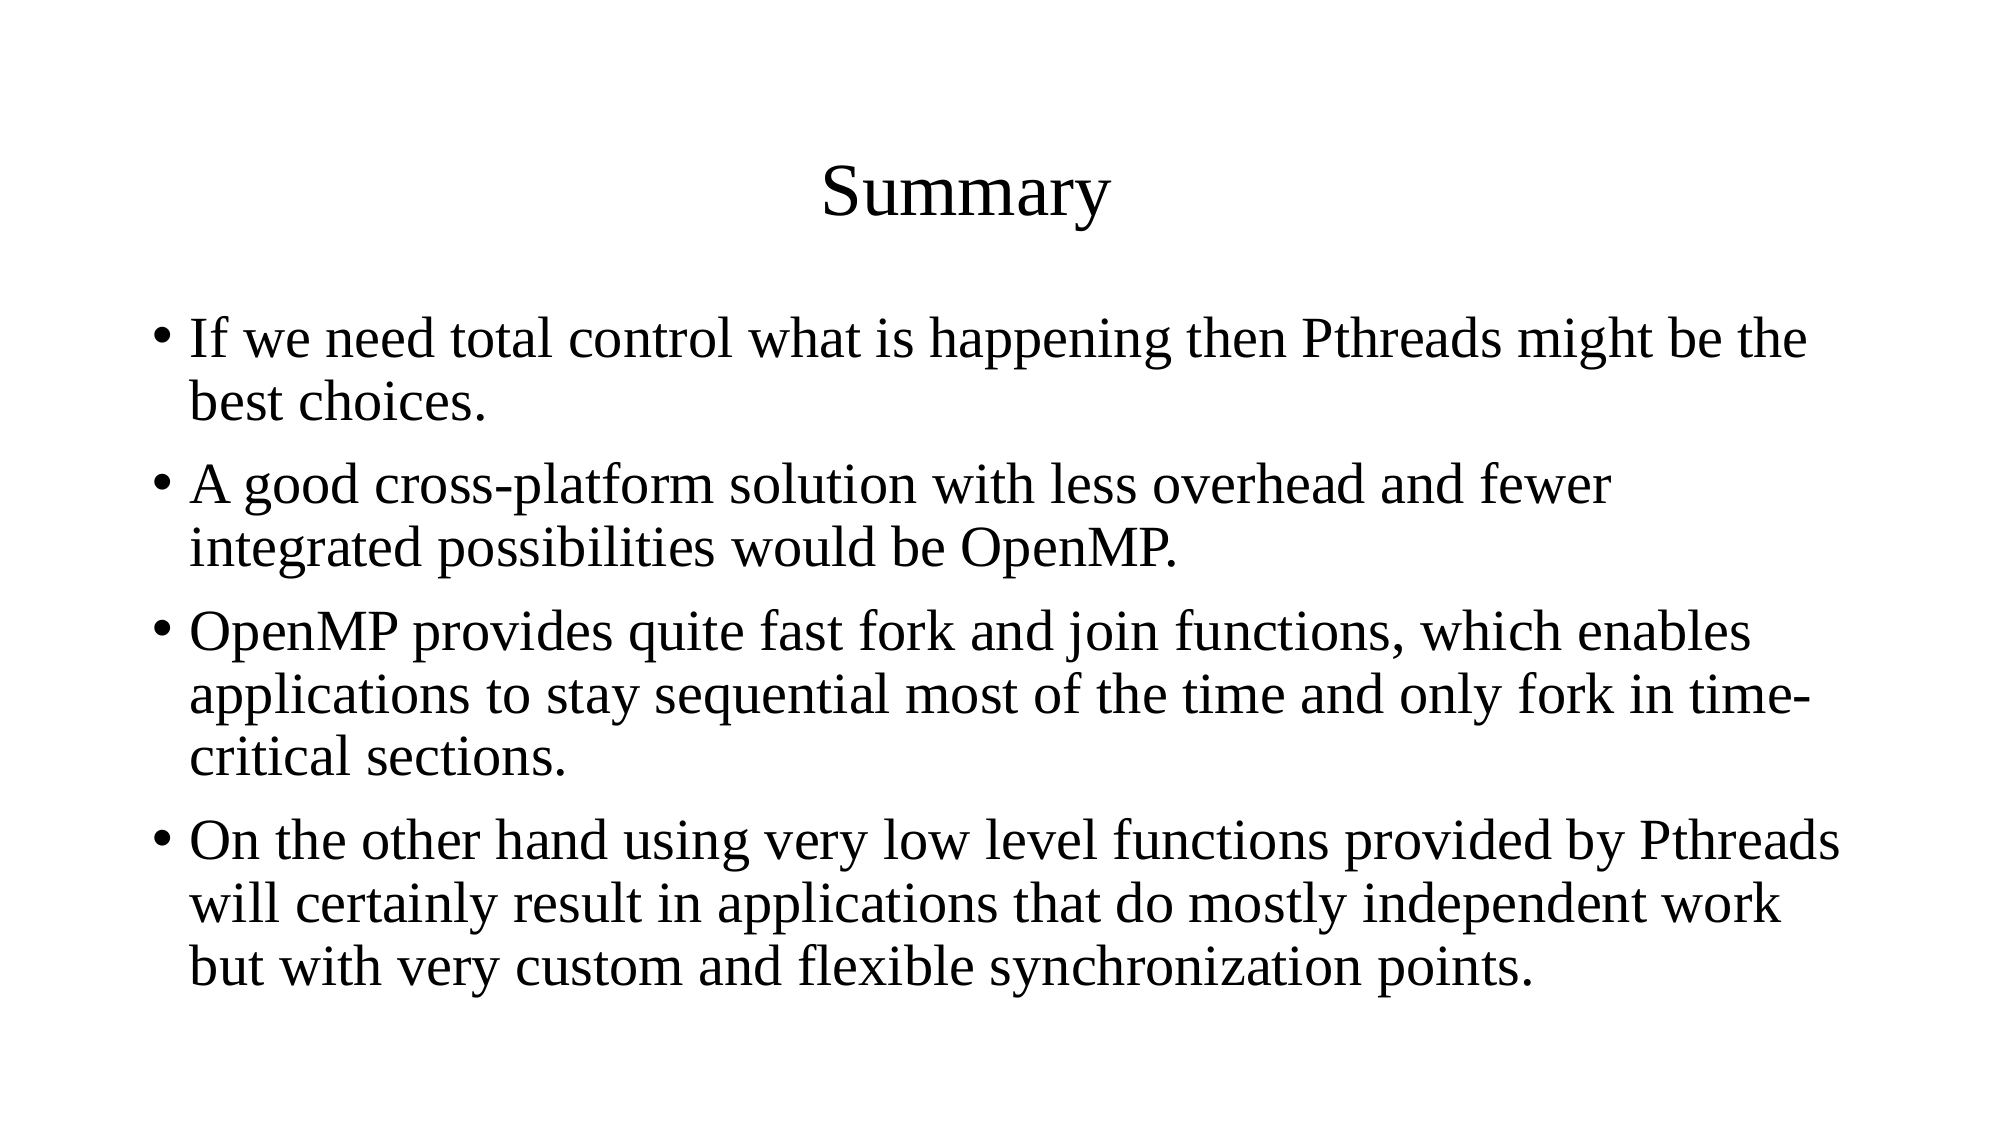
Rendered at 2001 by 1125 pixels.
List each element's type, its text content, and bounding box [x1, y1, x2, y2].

title Summary [103, 82, 1829, 300]
list If we need total control what is happening then Pthreads might be the best choices. A good cross-platform solution with less overhead and fewer integrated possibilities would be OpenMP. OpenMP provides quite fast fork and join functions, which enables applications to stay sequential most of the time and only fork in time-critical sections. On the other hand using very low level functions provided by Pthreads will certainly result in applications that do mostly independent work but with very custom and flexible synchronization points. [137, 299, 1863, 1014]
